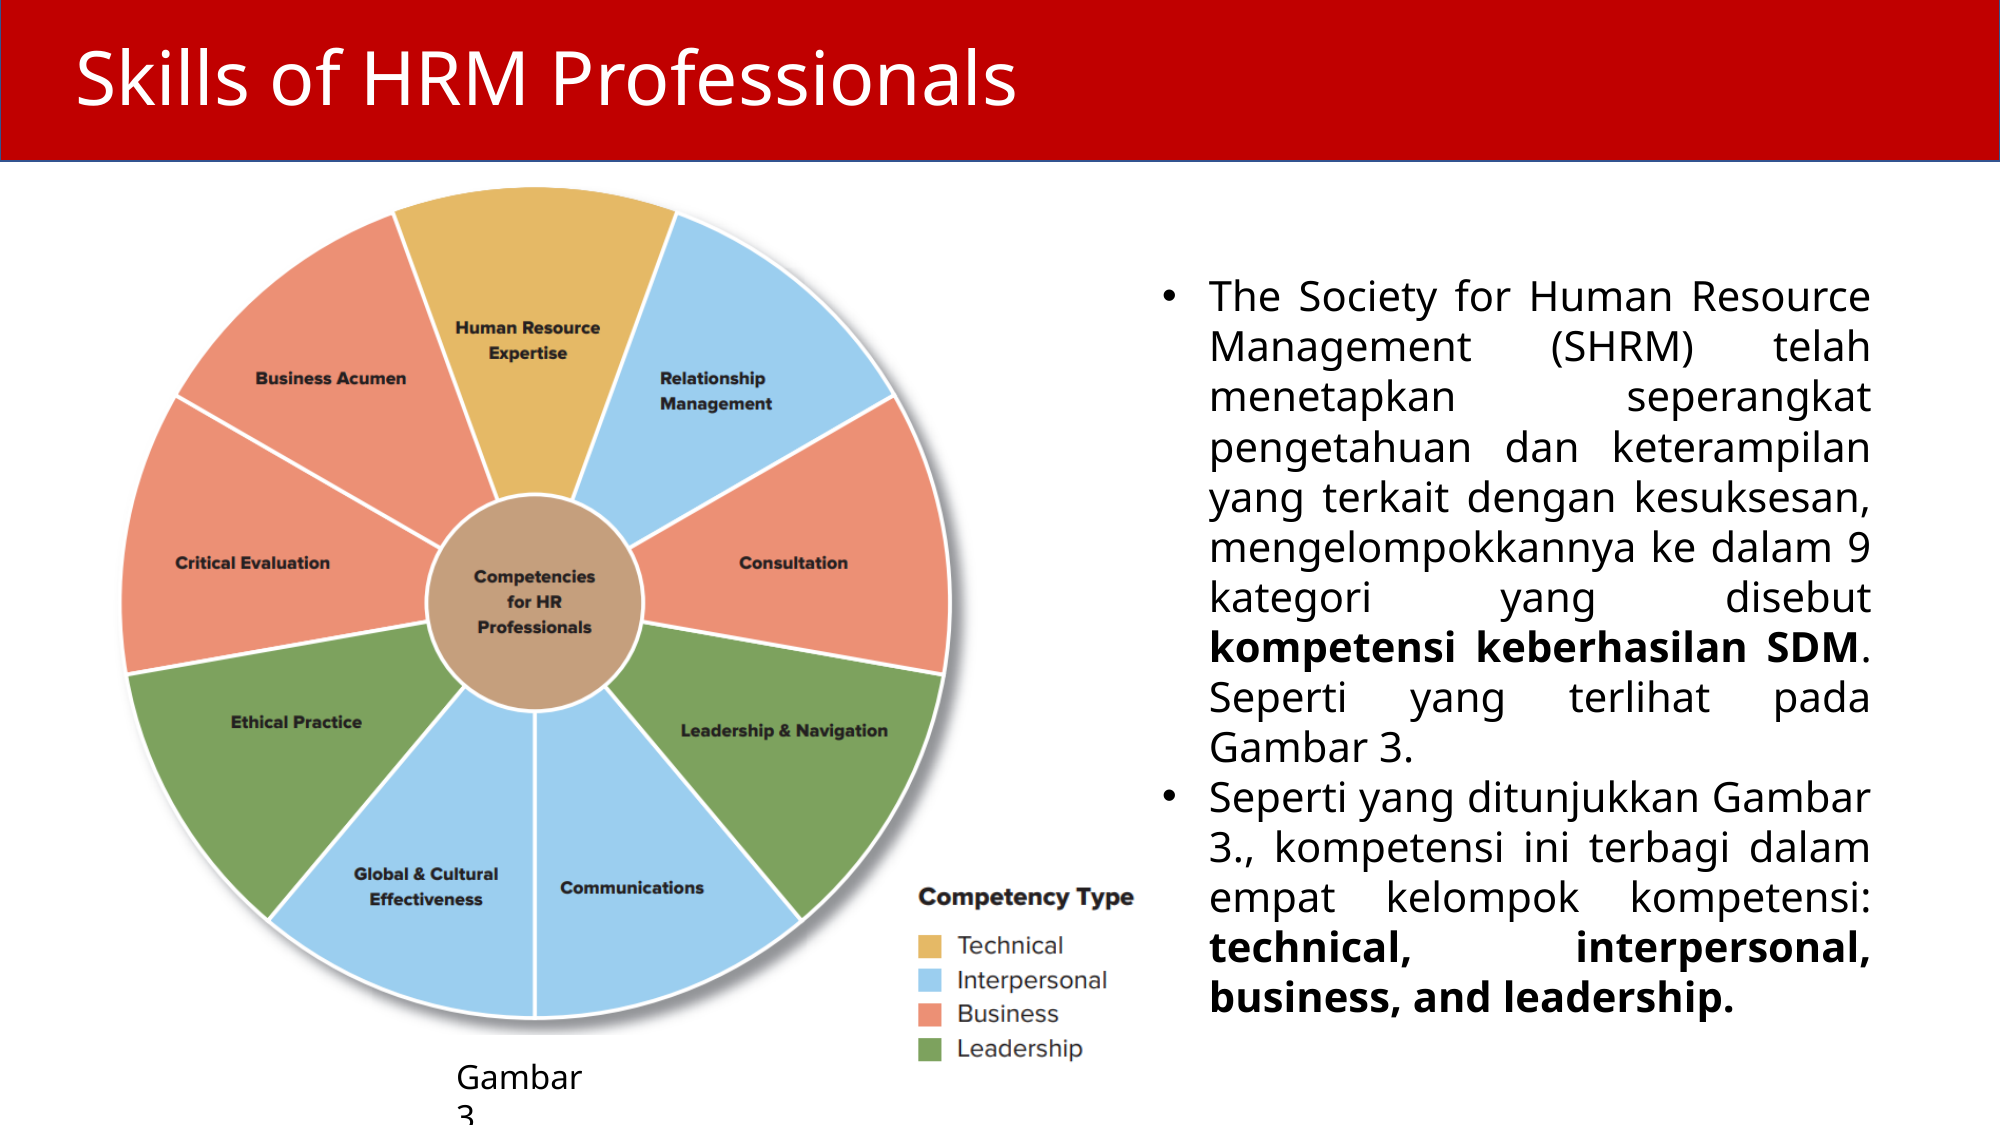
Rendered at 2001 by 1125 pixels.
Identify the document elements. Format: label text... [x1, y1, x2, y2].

text_box Gambar 3. [441, 1048, 631, 1125]
title Skills of HRM Professionals [60, 20, 1822, 129]
text_box [0, 0, 2000, 162]
text_box The Society for Human Resource Management (SHRM) telah menetapkan seperangkat pengetahuan dan keterampilan yang terkait dengan kesuksesan, mengelompokkannya ke dalam 9 kategori yang disebut kompetensi keberhasilan SDM. Seperti yang terlihat pada Gambar 3. Seperti yang ditunjukkan Gambar 3., kompetensi ini terbagi dalam empat kelompok kompetensi: technical, interpersonal, business, and leadership. [1147, 262, 1887, 1028]
picture [113, 186, 1148, 1105]
